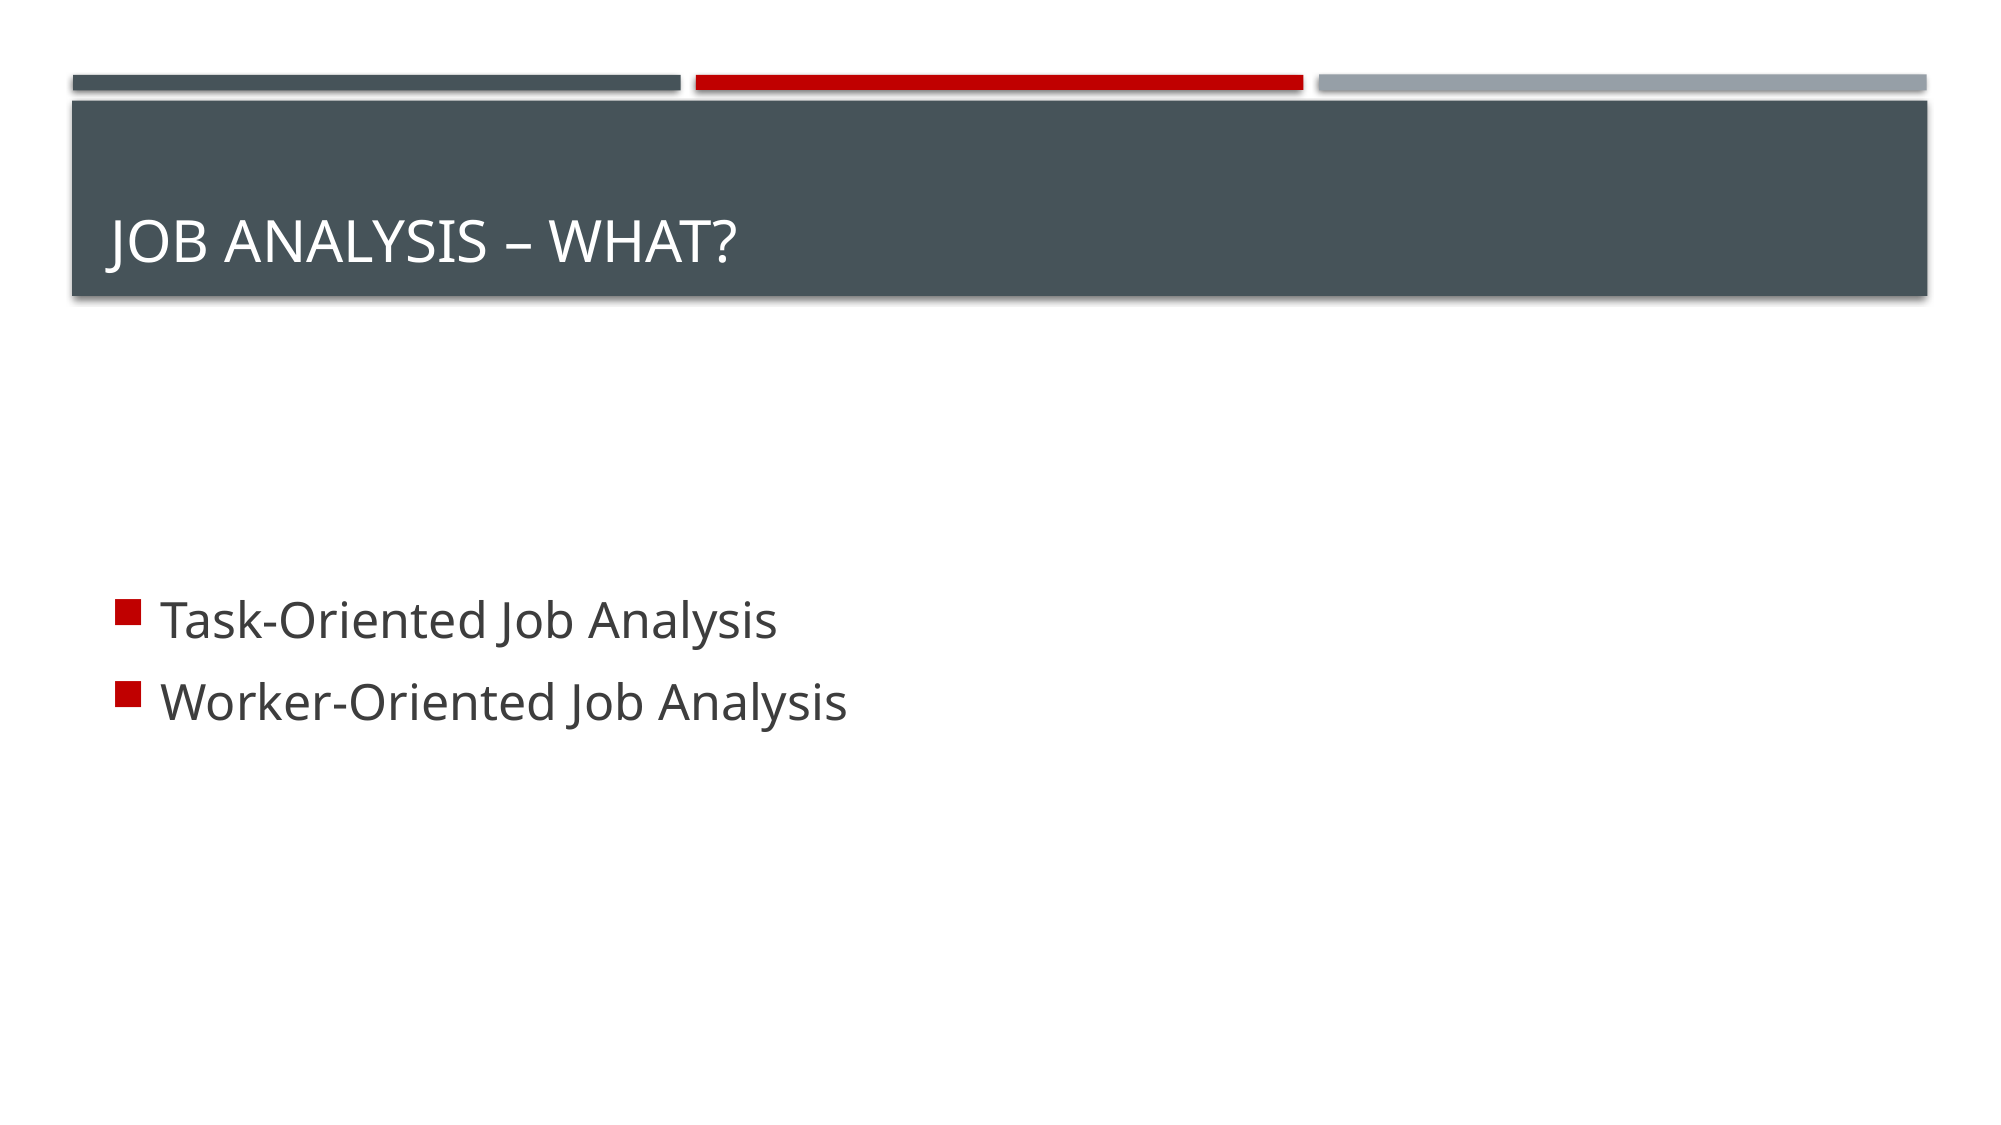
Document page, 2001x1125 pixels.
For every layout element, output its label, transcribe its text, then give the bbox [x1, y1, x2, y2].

title Job Analysis – What? [95, 115, 1905, 282]
list Task-Oriented Job Analysis Worker-Oriented Job Analysis [95, 357, 1905, 962]
